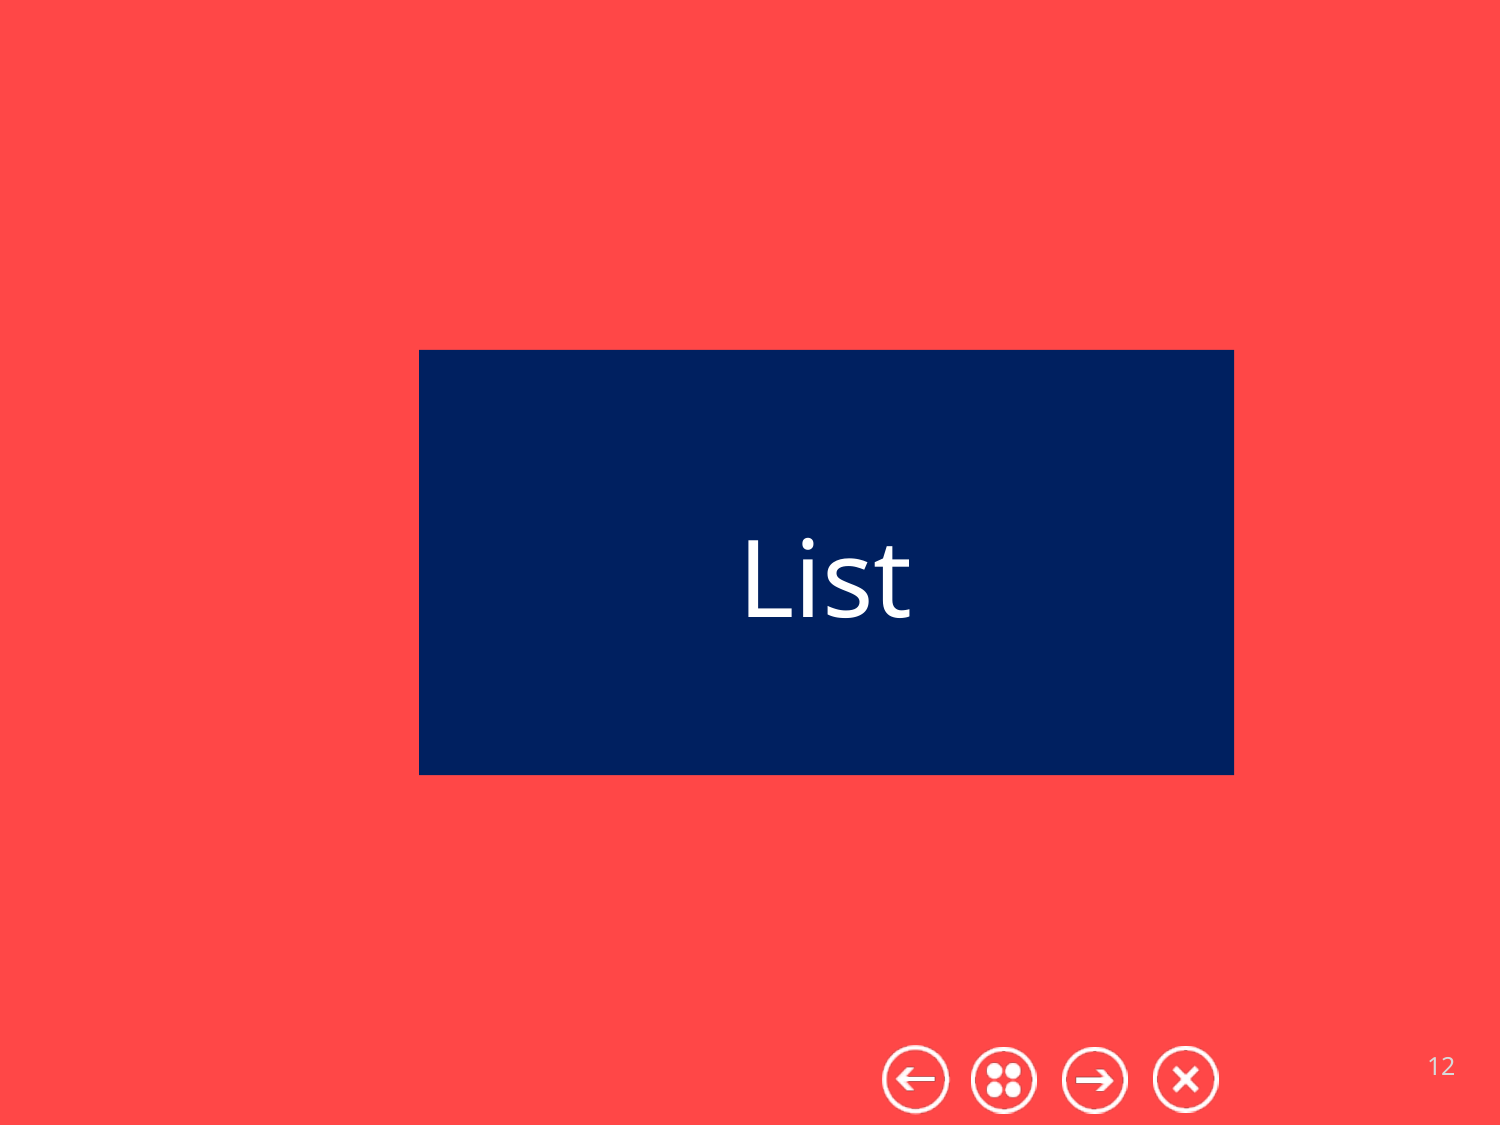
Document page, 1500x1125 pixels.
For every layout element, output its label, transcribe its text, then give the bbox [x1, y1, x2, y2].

title List [419, 349, 1235, 776]
picture [971, 1047, 1037, 1114]
picture [1062, 1047, 1128, 1114]
picture [882, 1045, 951, 1115]
slide_number 12 [1316, 1042, 1471, 1103]
picture [1153, 1046, 1219, 1113]
